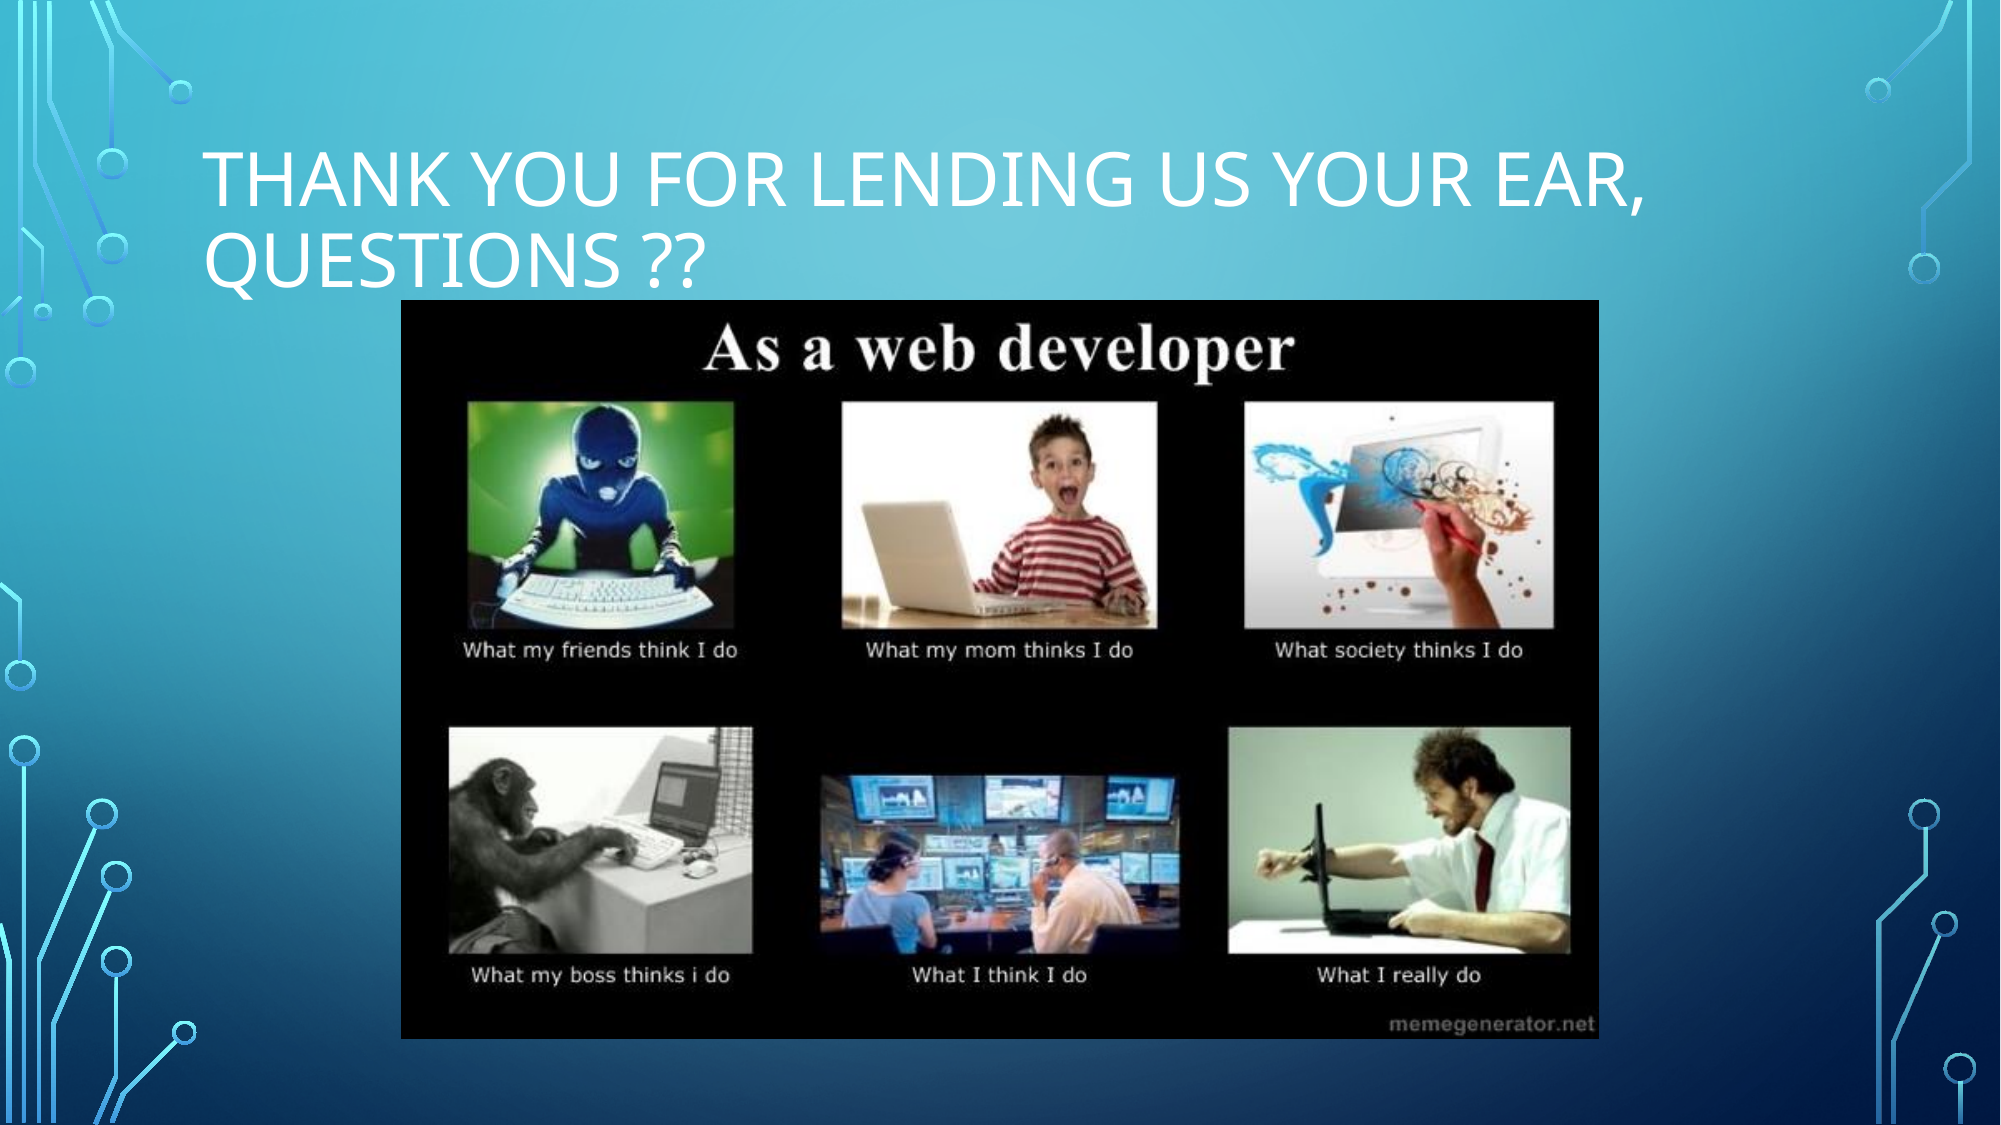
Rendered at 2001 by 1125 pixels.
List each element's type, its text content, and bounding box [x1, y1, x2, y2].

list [401, 299, 1599, 1039]
title Thank You for Lending us your Ear, Questions ?? [187, 101, 1813, 344]
